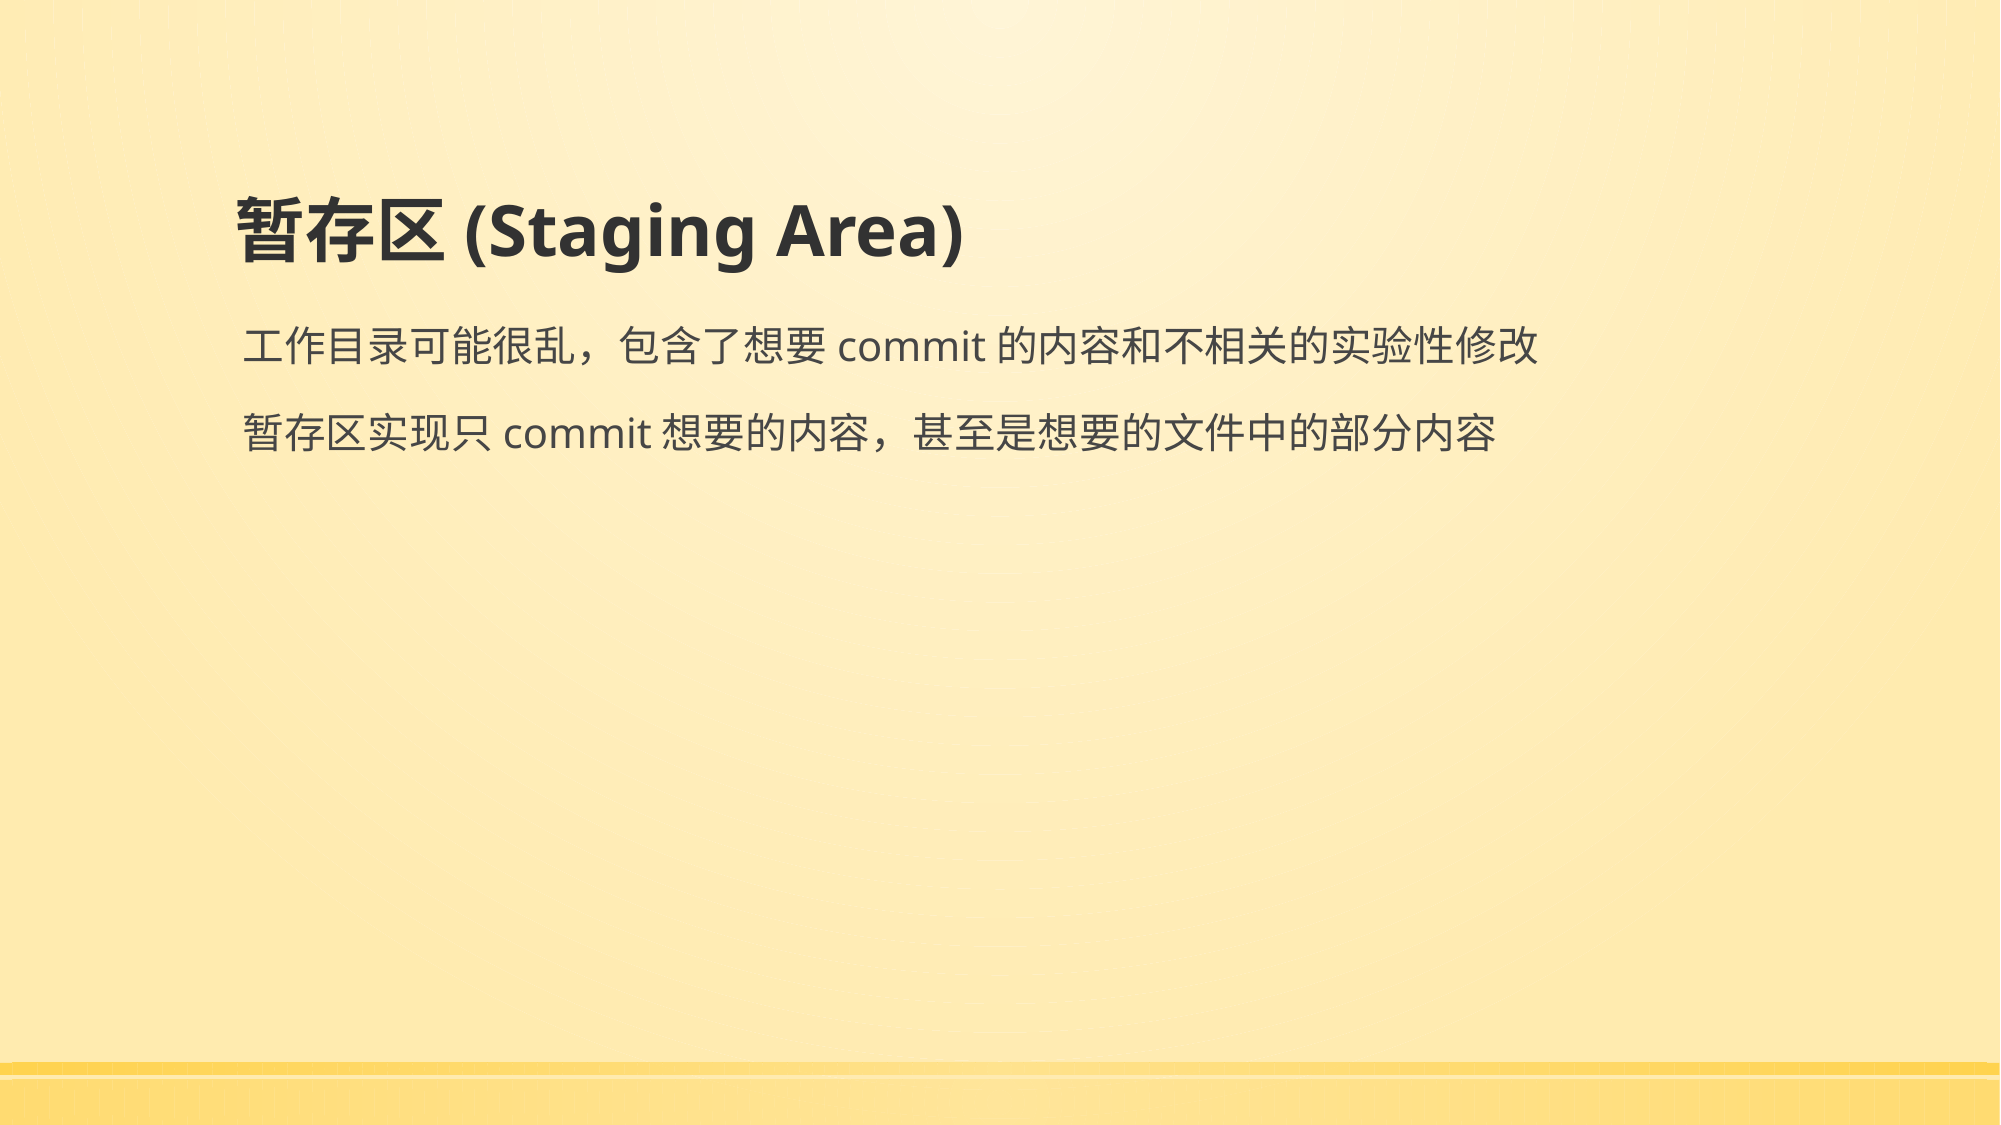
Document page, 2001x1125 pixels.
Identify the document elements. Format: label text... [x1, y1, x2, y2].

title 暂存区(Staging Area) [219, 76, 1780, 279]
list 工作目录可能很乱，包含了想要commit的内容和不相关的实验性修改 暂存区实现只commit想要的内容，甚至是想要的文件中的部分内容 [219, 311, 1780, 990]
